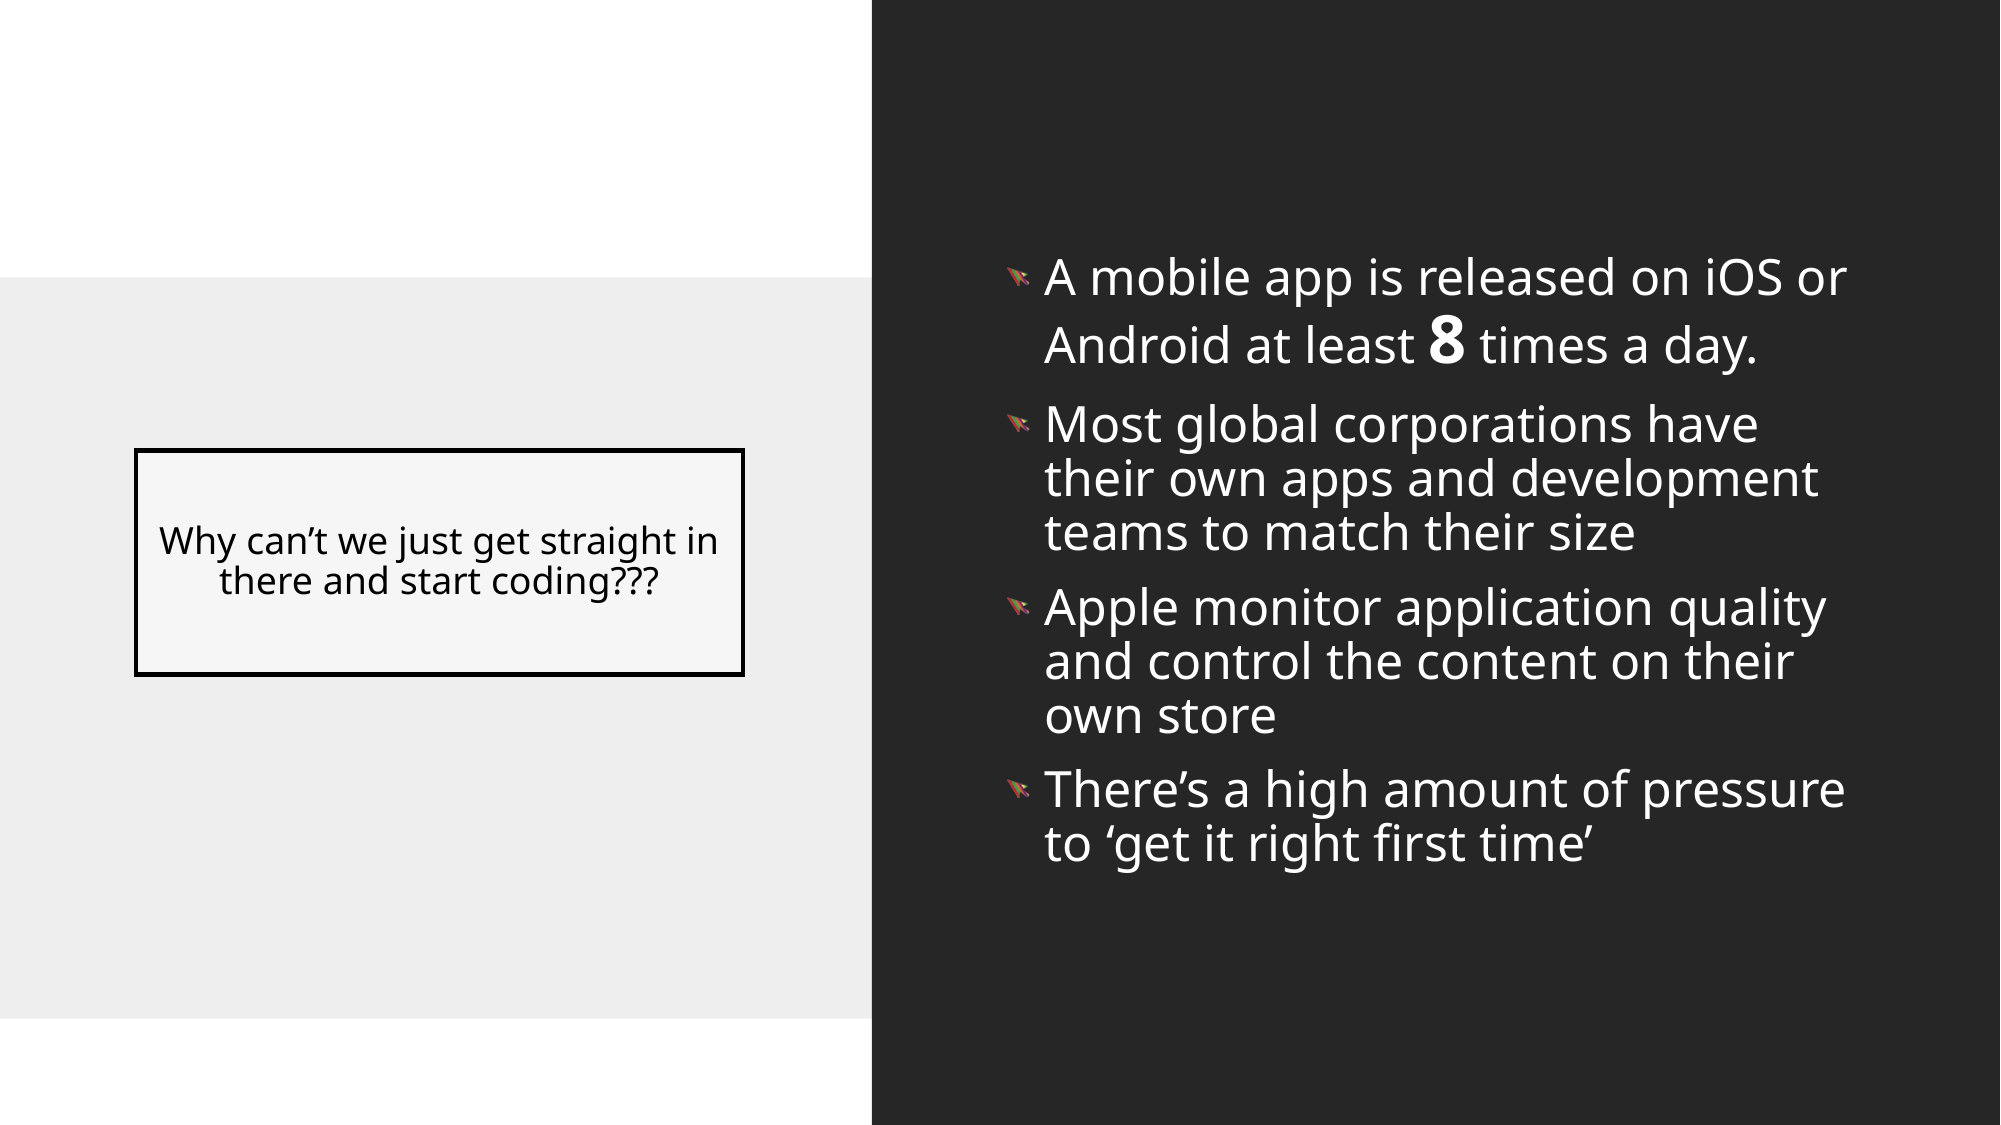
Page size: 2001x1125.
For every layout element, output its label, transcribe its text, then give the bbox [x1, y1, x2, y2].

text_box [871, 0, 2000, 1125]
picture [1007, 414, 1030, 432]
picture [1007, 779, 1030, 798]
list A mobile app is released on iOS or Android at least 8 times a day. Most global corporations have their own apps and development teams to match their size Apple monitor application quality and control the content on their own store There’s a high amount of pressure to ‘get it right first time’ [992, 131, 1880, 994]
picture [1007, 267, 1030, 286]
title Why can’t we just get straight in there and start coding??? [136, 450, 743, 675]
picture [1007, 597, 1030, 615]
